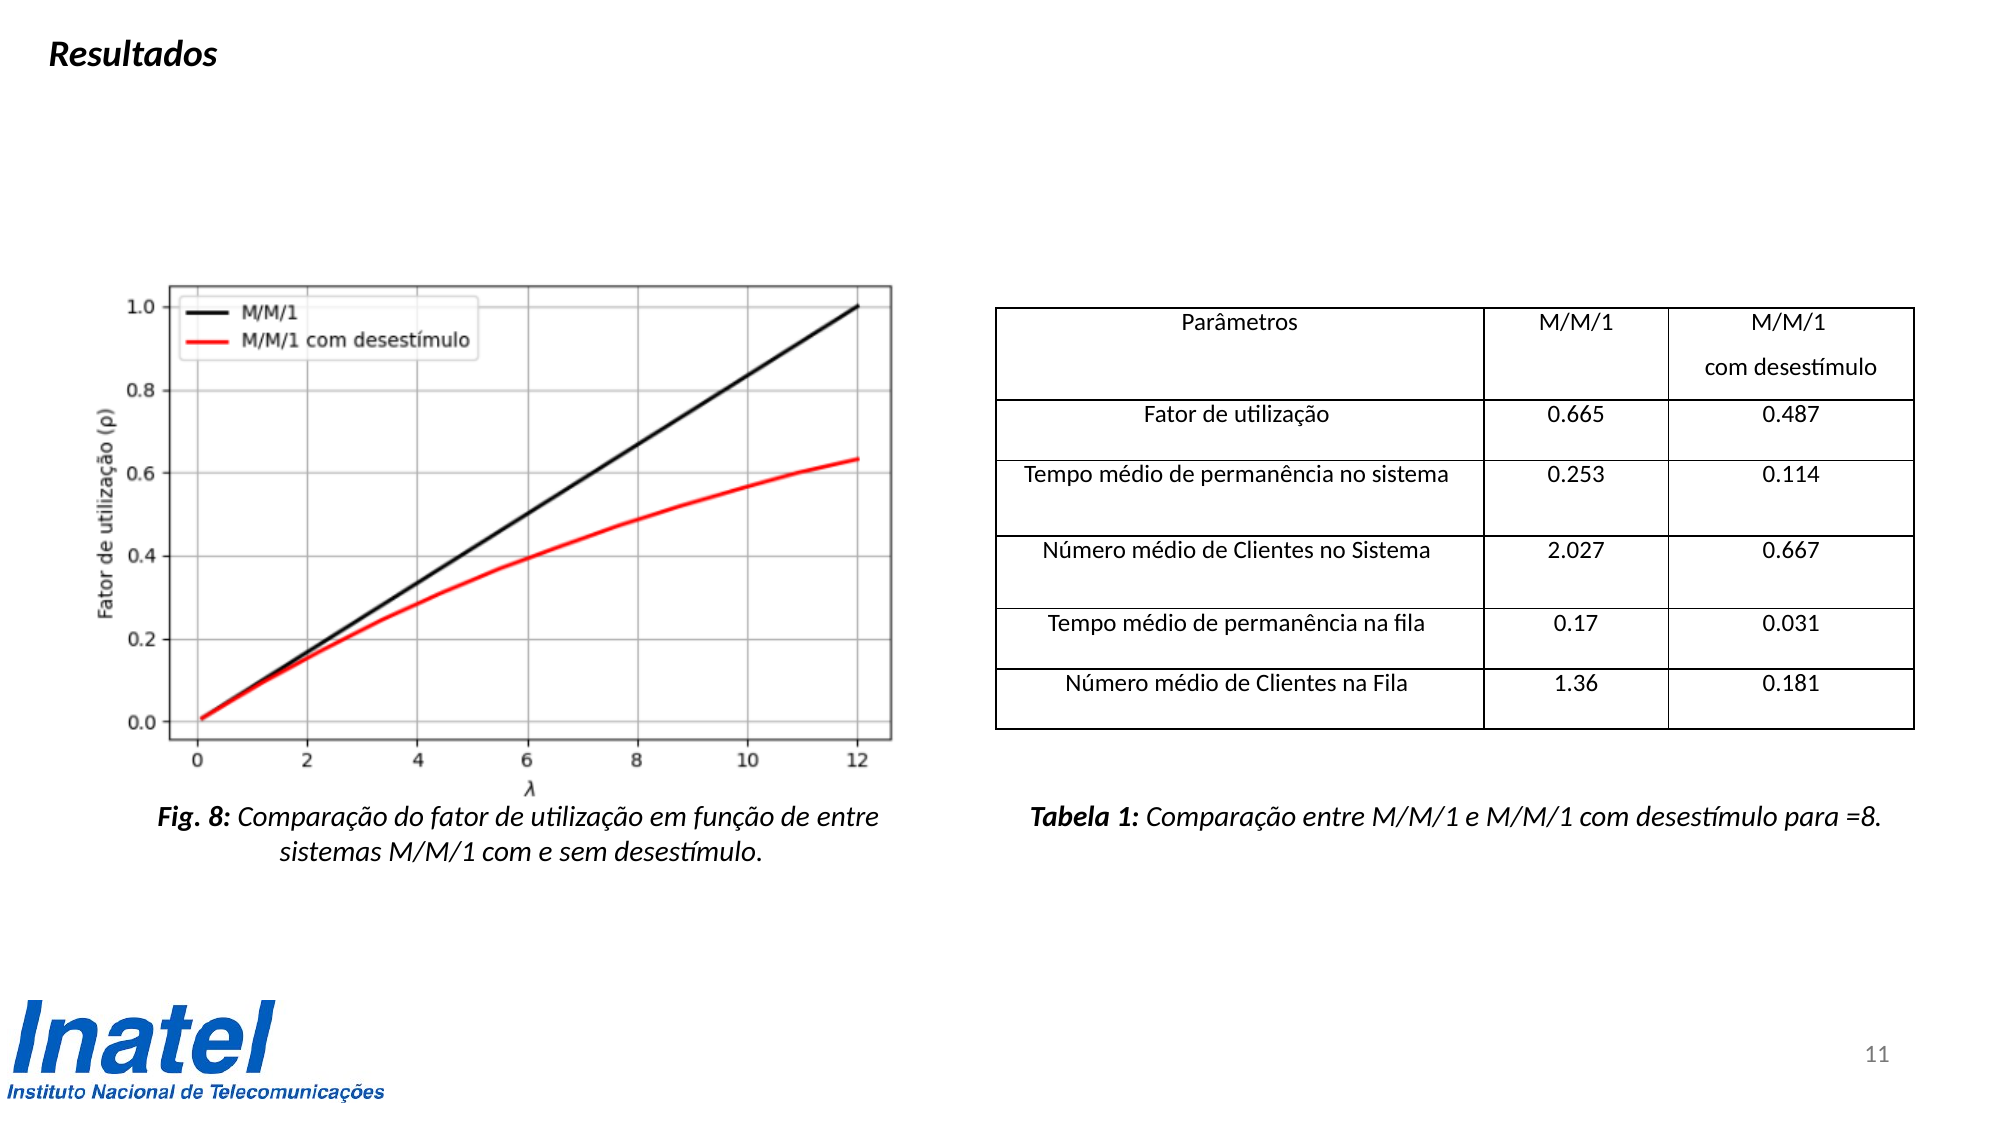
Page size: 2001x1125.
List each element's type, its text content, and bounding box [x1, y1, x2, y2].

text_box Resultados [33, 21, 484, 82]
picture [95, 278, 900, 804]
text_box 11 [1454, 1022, 1905, 1082]
picture [7, 1000, 384, 1104]
